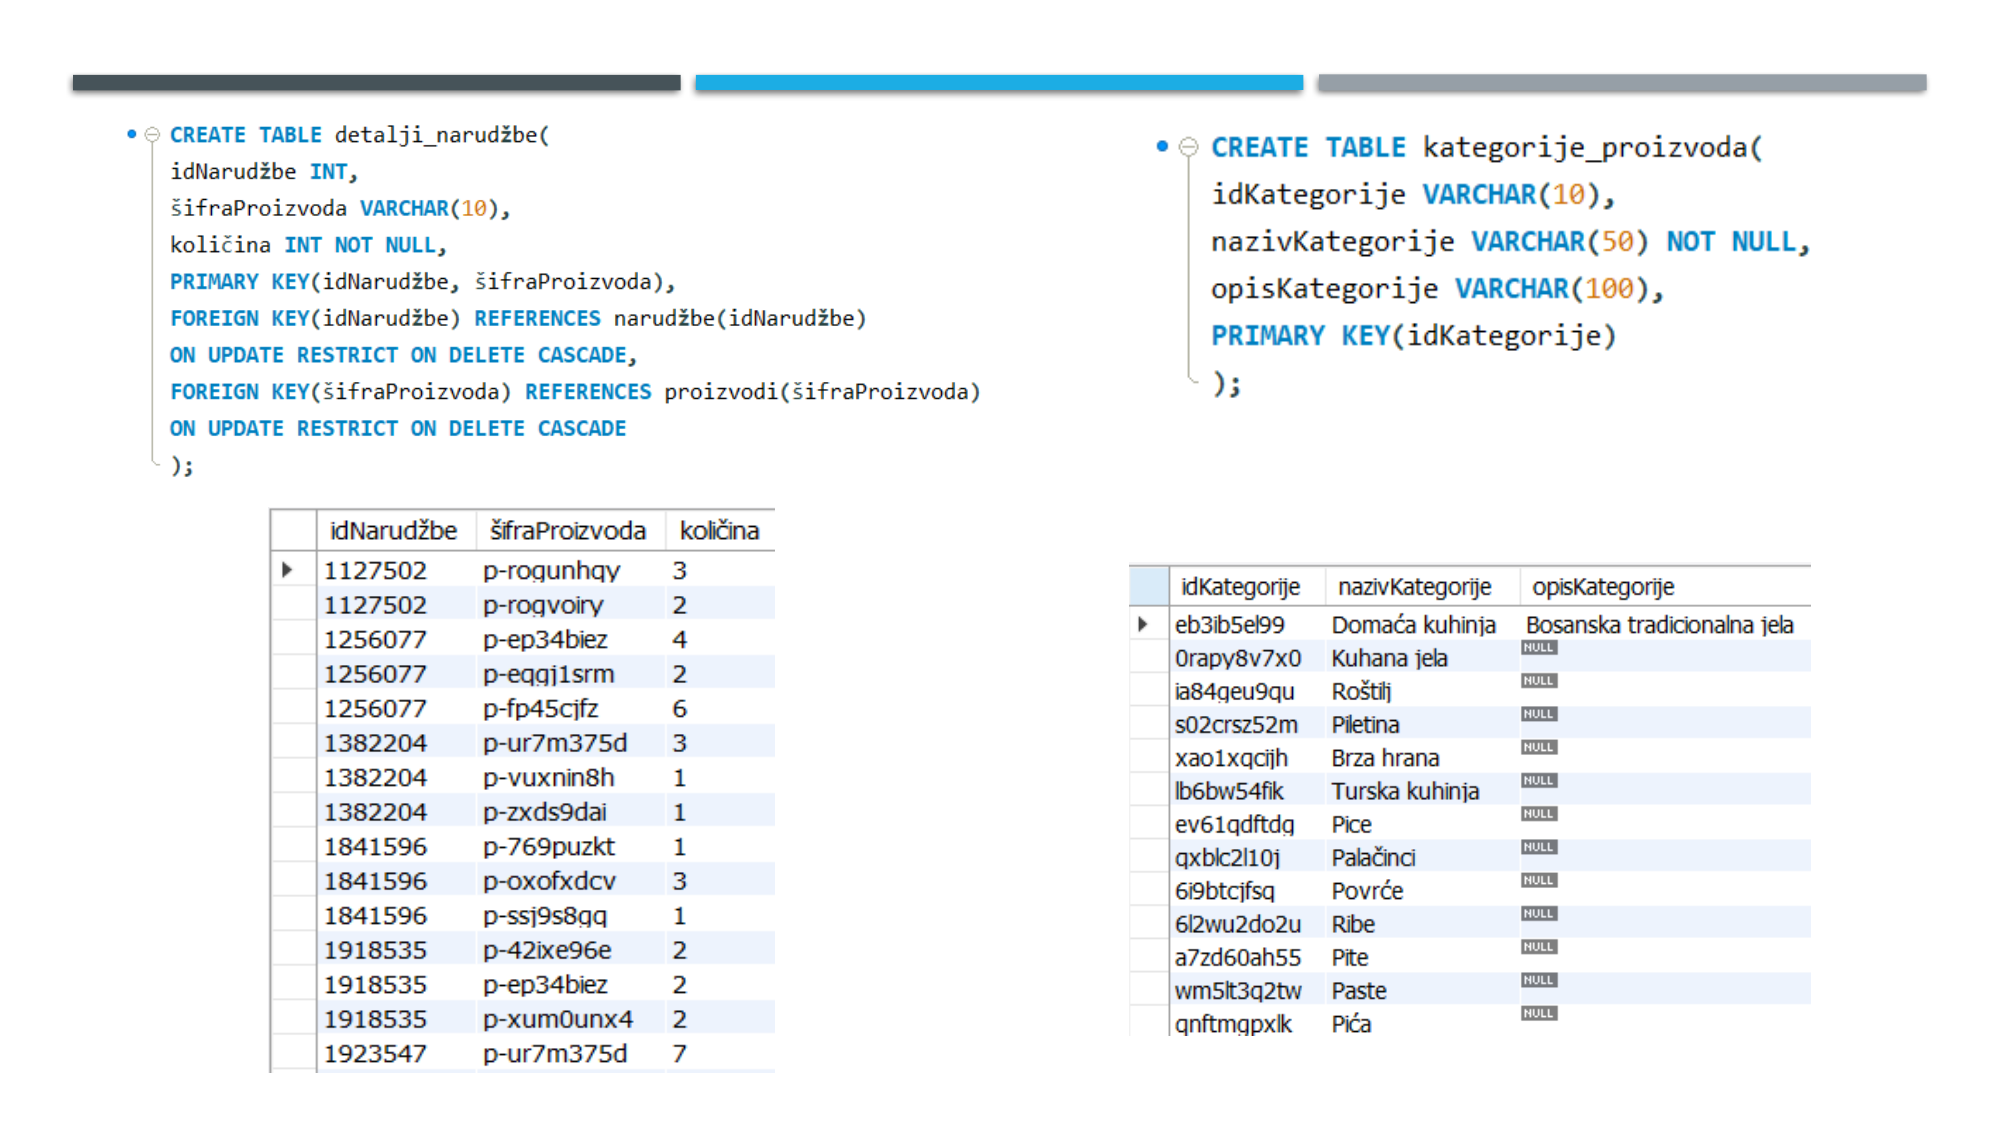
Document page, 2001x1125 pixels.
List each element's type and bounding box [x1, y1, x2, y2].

picture [1151, 120, 1875, 436]
picture [1129, 561, 1812, 1037]
picture [125, 103, 1034, 1073]
